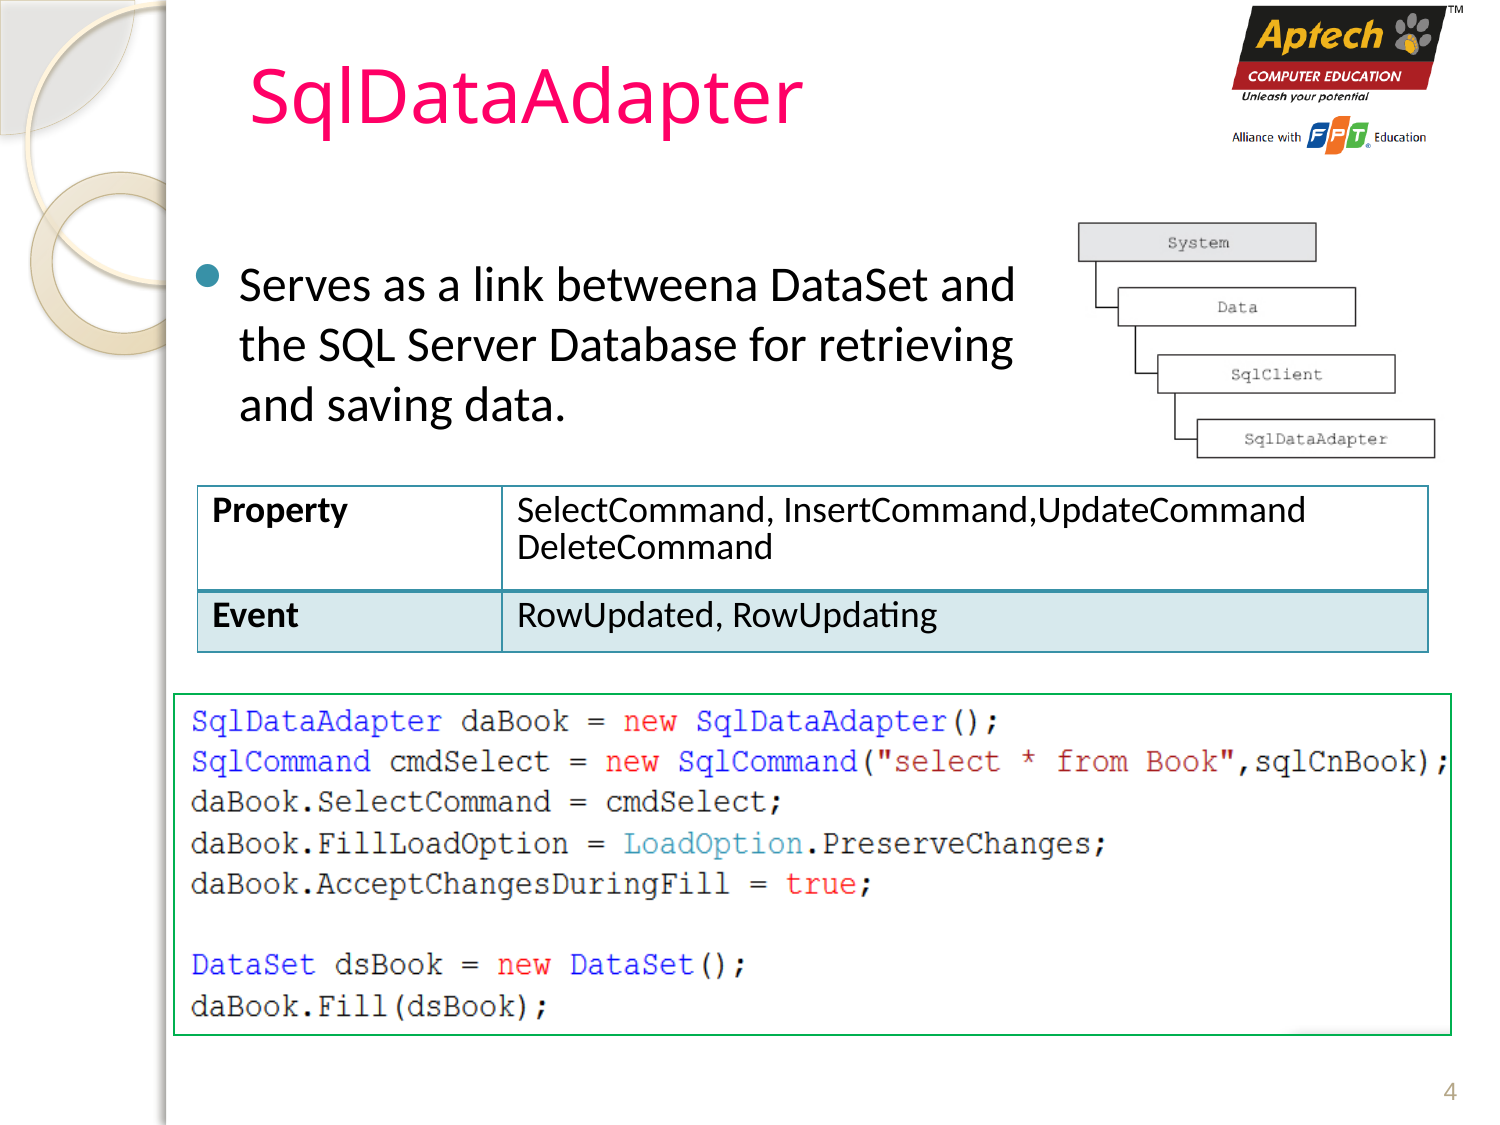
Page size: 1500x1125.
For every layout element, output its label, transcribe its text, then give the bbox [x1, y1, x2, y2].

table_cell RowUpdated, RowUpdating [503, 593, 1427, 651]
picture [174, 694, 1451, 1035]
table_header SelectCommand, InsertCommand,UpdateCommand DeleteCommand [503, 487, 1427, 589]
table_cell Event [198, 593, 501, 651]
title SqlDataAdapter [234, 0, 914, 188]
list Serves as a link betweena DataSet and the SQL Server Database for retrieving and saving data. [164, 243, 1235, 1025]
picture [1069, 215, 1447, 470]
picture [1228, 0, 1466, 159]
table_header Property [198, 487, 501, 589]
slide_number 4 [1413, 1034, 1488, 1113]
